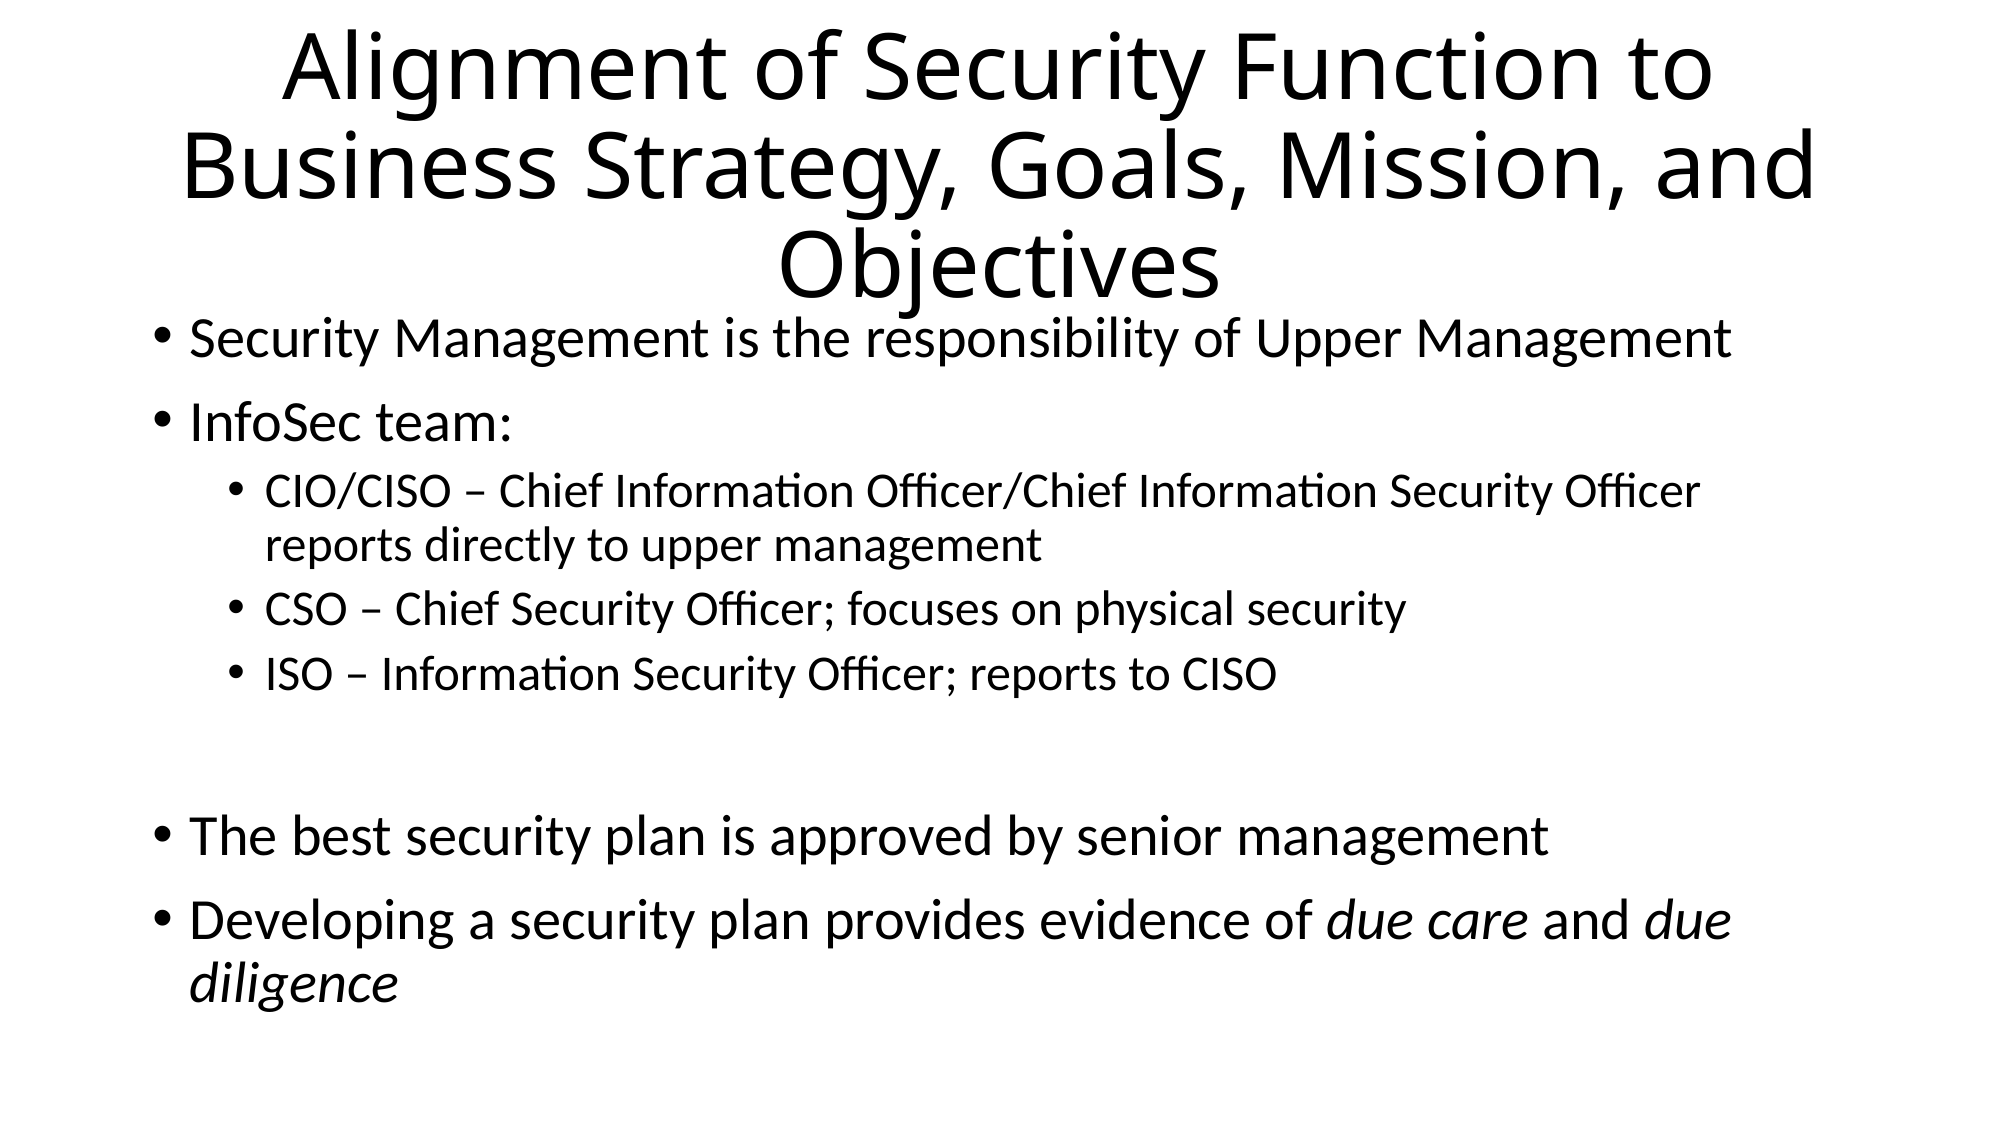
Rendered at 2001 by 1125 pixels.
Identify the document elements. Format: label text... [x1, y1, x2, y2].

list Security Management is the responsibility of Upper Management InfoSec team: CIO/CISO – Chief Information Officer/Chief Information Security Officer reports directly to upper management CSO – Chief Security Officer; focuses on physical security ISO – Information Security Officer; reports to CISO The best security plan is approved by senior management Developing a security plan provides evidence of due care and due diligence [137, 299, 1863, 1014]
title Alignment of Security Function to Business Strategy, Goals, Mission, and Objectives [137, 59, 1863, 278]
